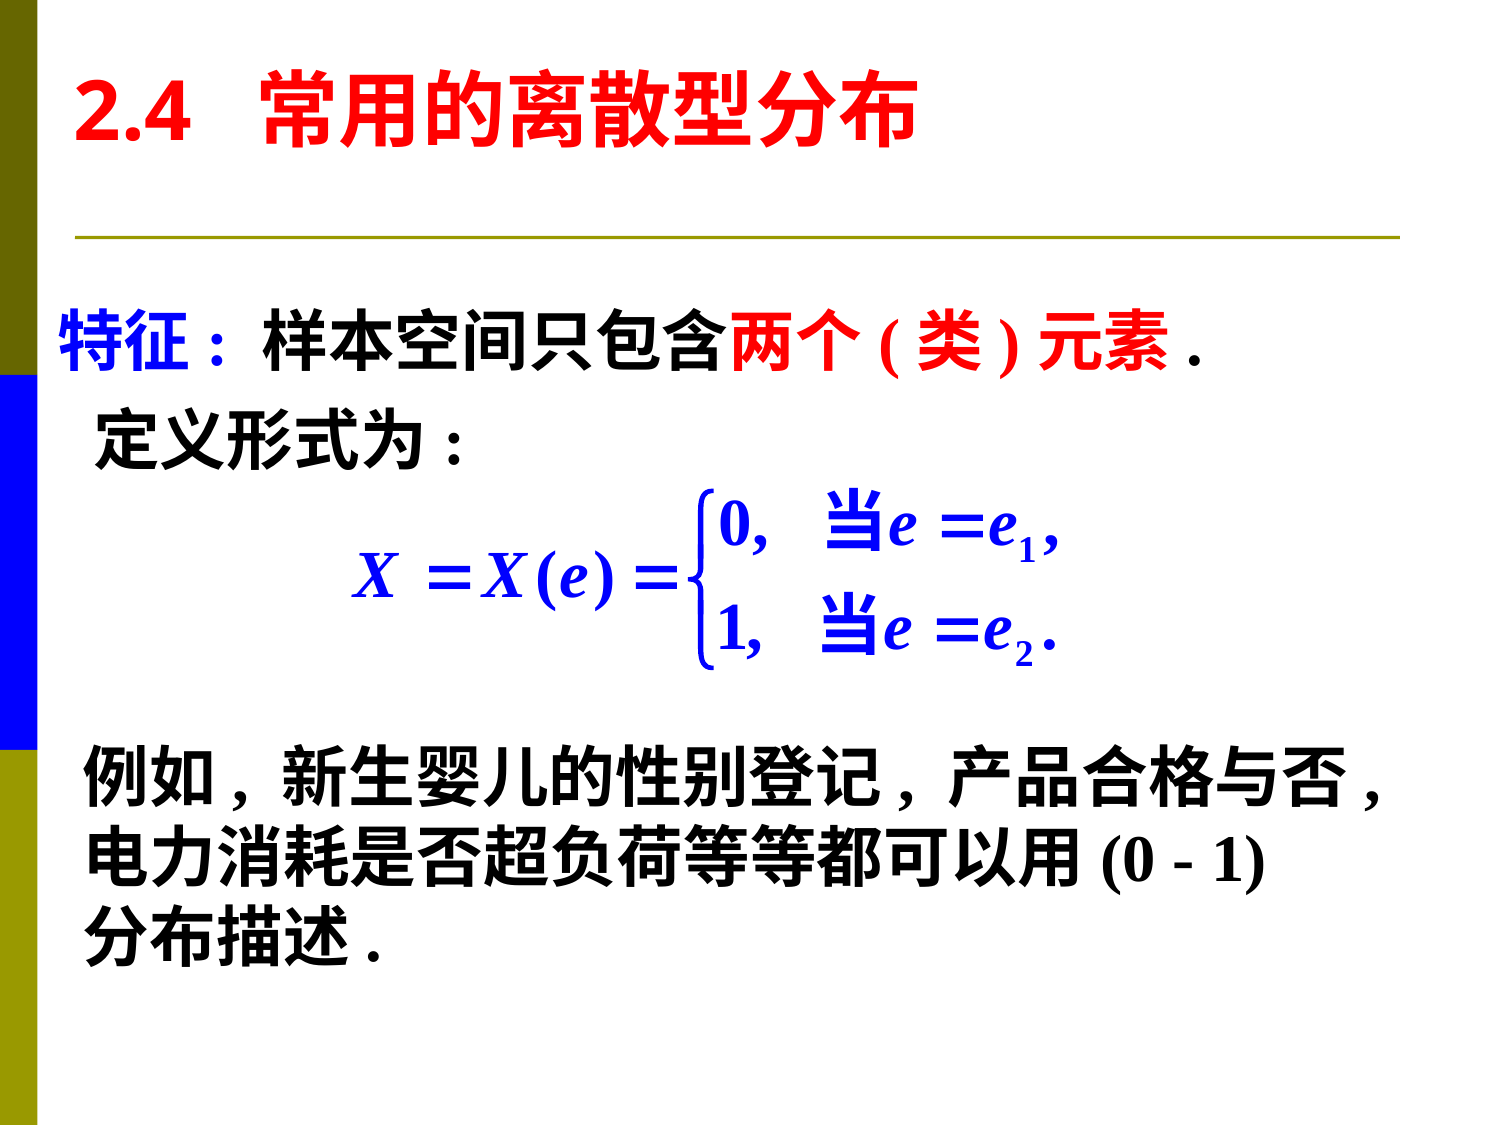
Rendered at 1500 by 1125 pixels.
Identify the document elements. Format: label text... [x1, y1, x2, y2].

text_box 定义形式为: [78, 390, 497, 486]
text_box 2.4 常用的离散型分布 [58, 49, 956, 164]
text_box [345, 485, 1061, 672]
text_box 例如, 新生婴儿的性别登记, 产品合格与否, 电力消耗是否超负荷等等都可以用(0 - 1) 分布描述. [68, 727, 1413, 983]
text_box 特征: 样本空间只包含两个(类)元素. [42, 290, 1235, 386]
